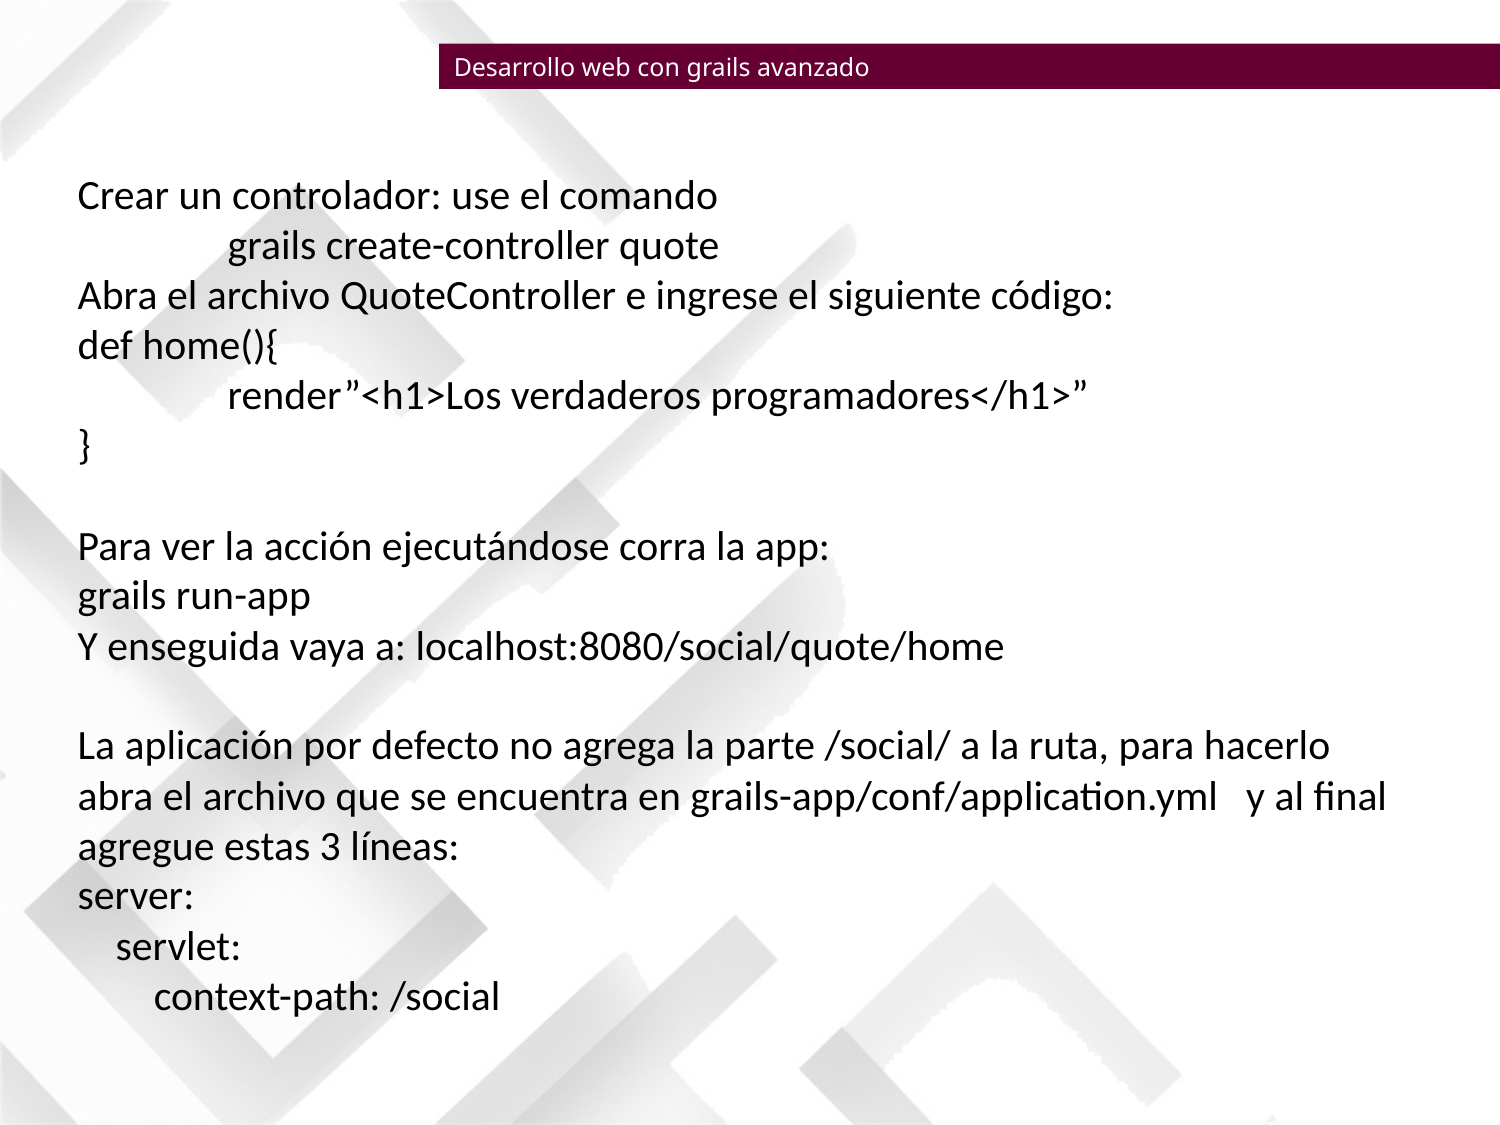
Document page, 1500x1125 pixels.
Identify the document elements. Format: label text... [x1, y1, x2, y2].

picture [0, 0, 1500, 1125]
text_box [439, 43, 1500, 90]
text_box Crear un controlador: use el comando grails create-controller quote Abra el archivo QuoteController e ingrese el siguiente código: def home(){ render”<h1>Los verdaderos programadores</h1>” } Para ver la acción ejecutándose corra la app: grails run-app Y enseguida vaya a: localhost:8080/social/quote/home La aplicación por defecto no agrega la parte /social/ a la ruta, para hacerlo abra el archivo que se encuentra en grails-app/conf/application.yml y al final agregue estas 3 líneas: server: servlet: context-path: /social [62, 160, 1424, 1071]
